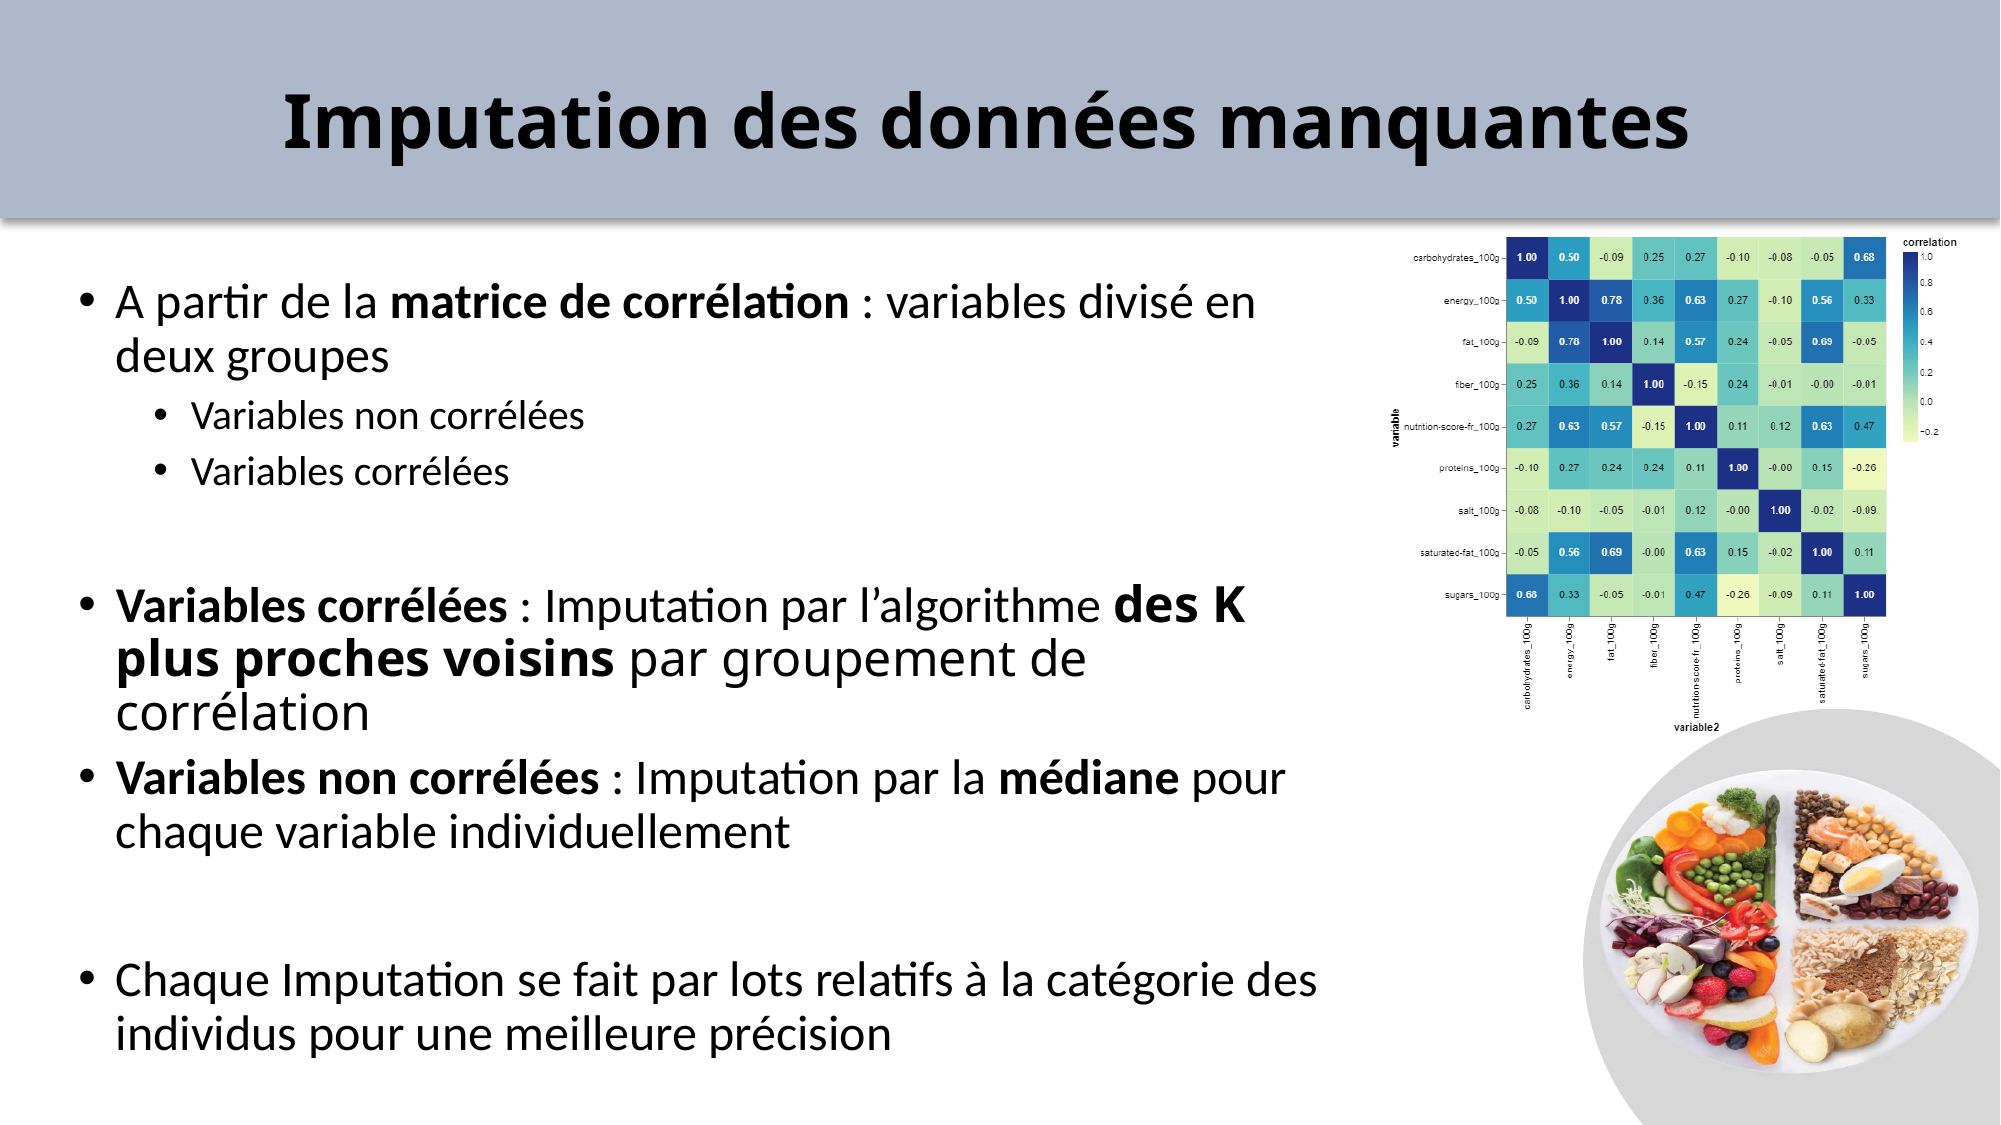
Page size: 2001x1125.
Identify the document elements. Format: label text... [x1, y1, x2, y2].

picture [1384, 232, 2000, 1125]
text_box Imputation des données manquantes [124, 15, 1850, 233]
text_box [0, 0, 2000, 218]
list A partir de la matrice de corrélation : variables divisé en deux groupes Variables non corrélées Variables corrélées Variables corrélées : Imputation par l’algorithme des K plus proches voisins par groupement de corrélation Variables non corrélées : Imputation par la médiane pour chaque variable individuellement Chaque Imputation se fait par lots relatifs à la catégorie des individus pour une meilleure précision [0, 268, 1350, 1110]
